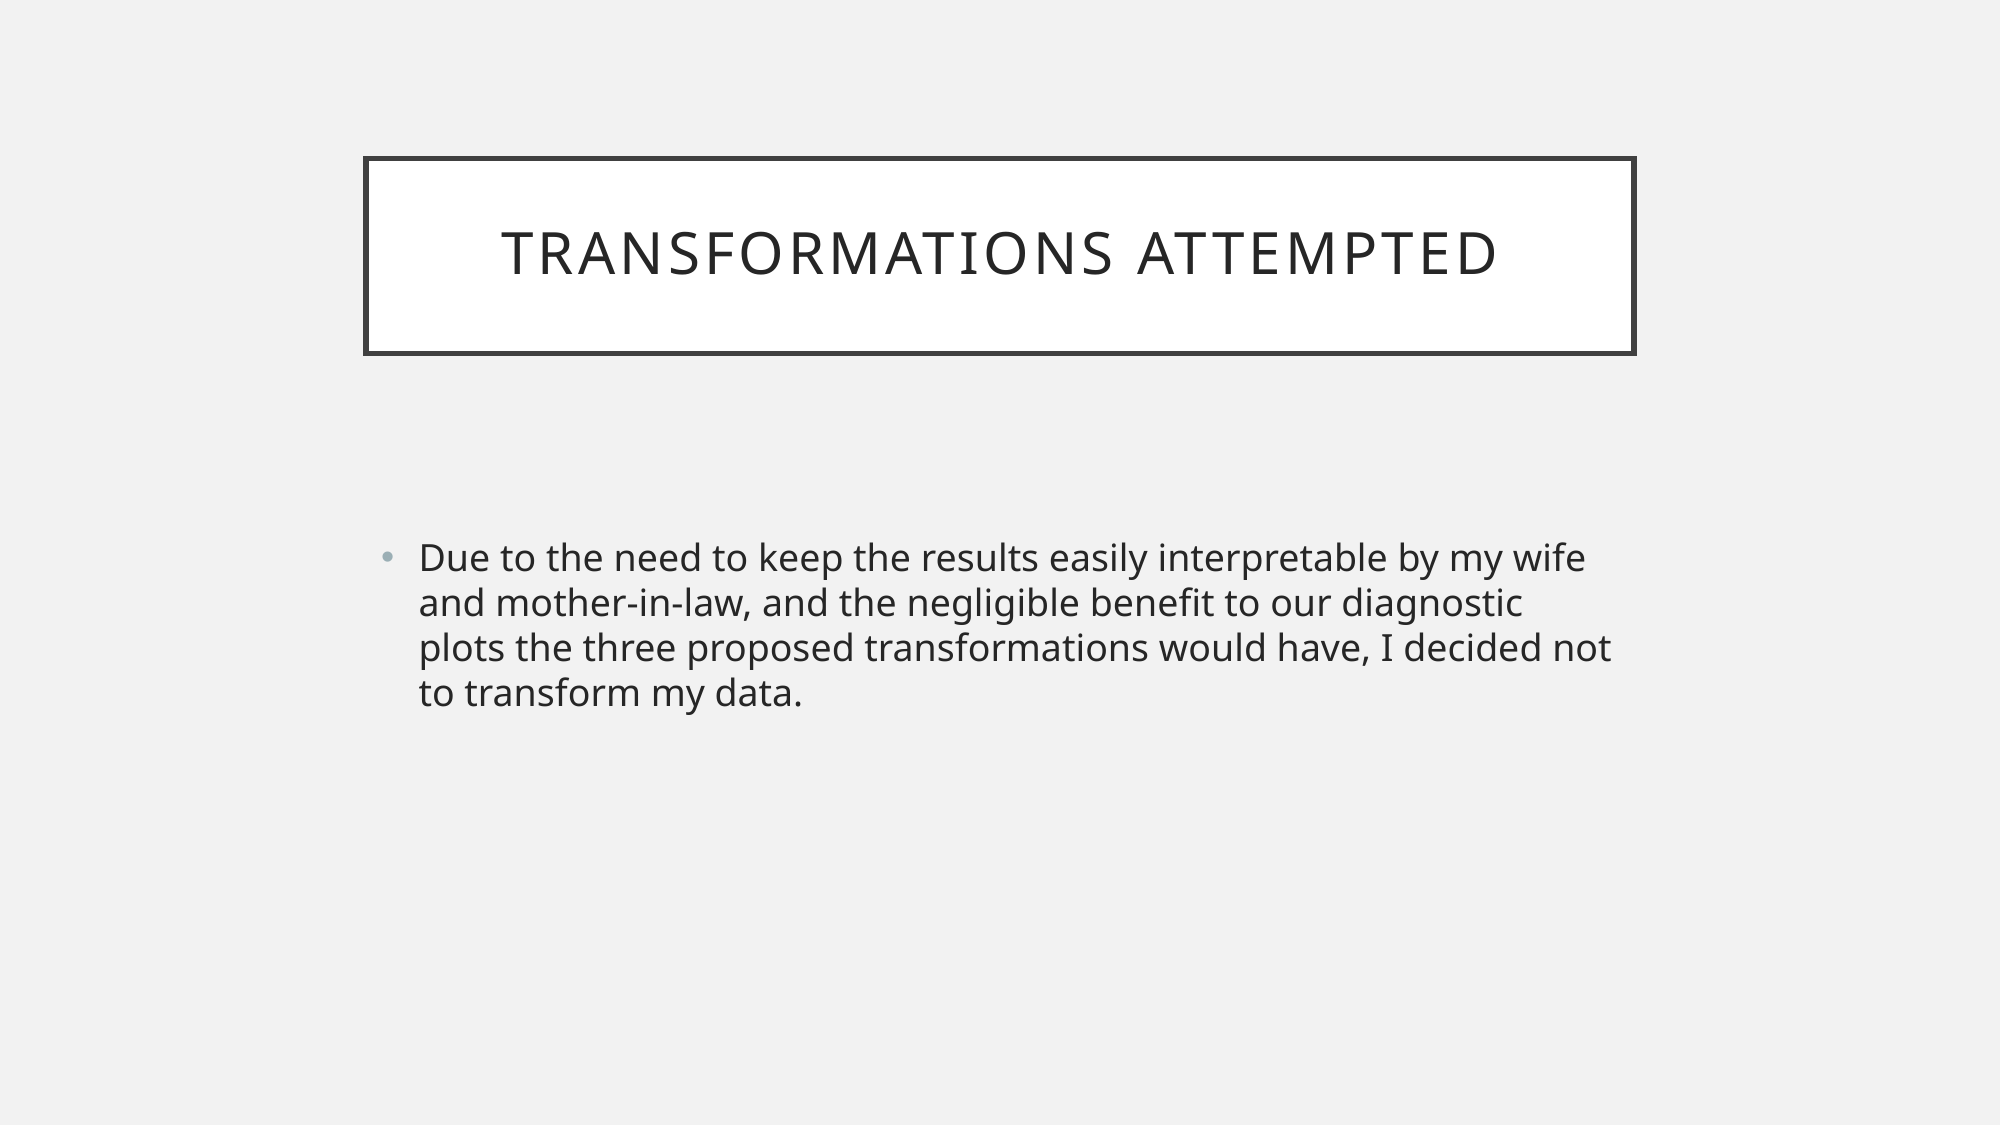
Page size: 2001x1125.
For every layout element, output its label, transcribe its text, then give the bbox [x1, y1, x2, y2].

list Due to the need to keep the results easily interpretable by my wife and mother-in-law, and the negligible benefit to our diagnostic plots the three proposed transformations would have, I decided not to transform my data. [366, 526, 1634, 1036]
text_box [365, 432, 610, 620]
title Transformations attempted [363, 156, 1637, 356]
